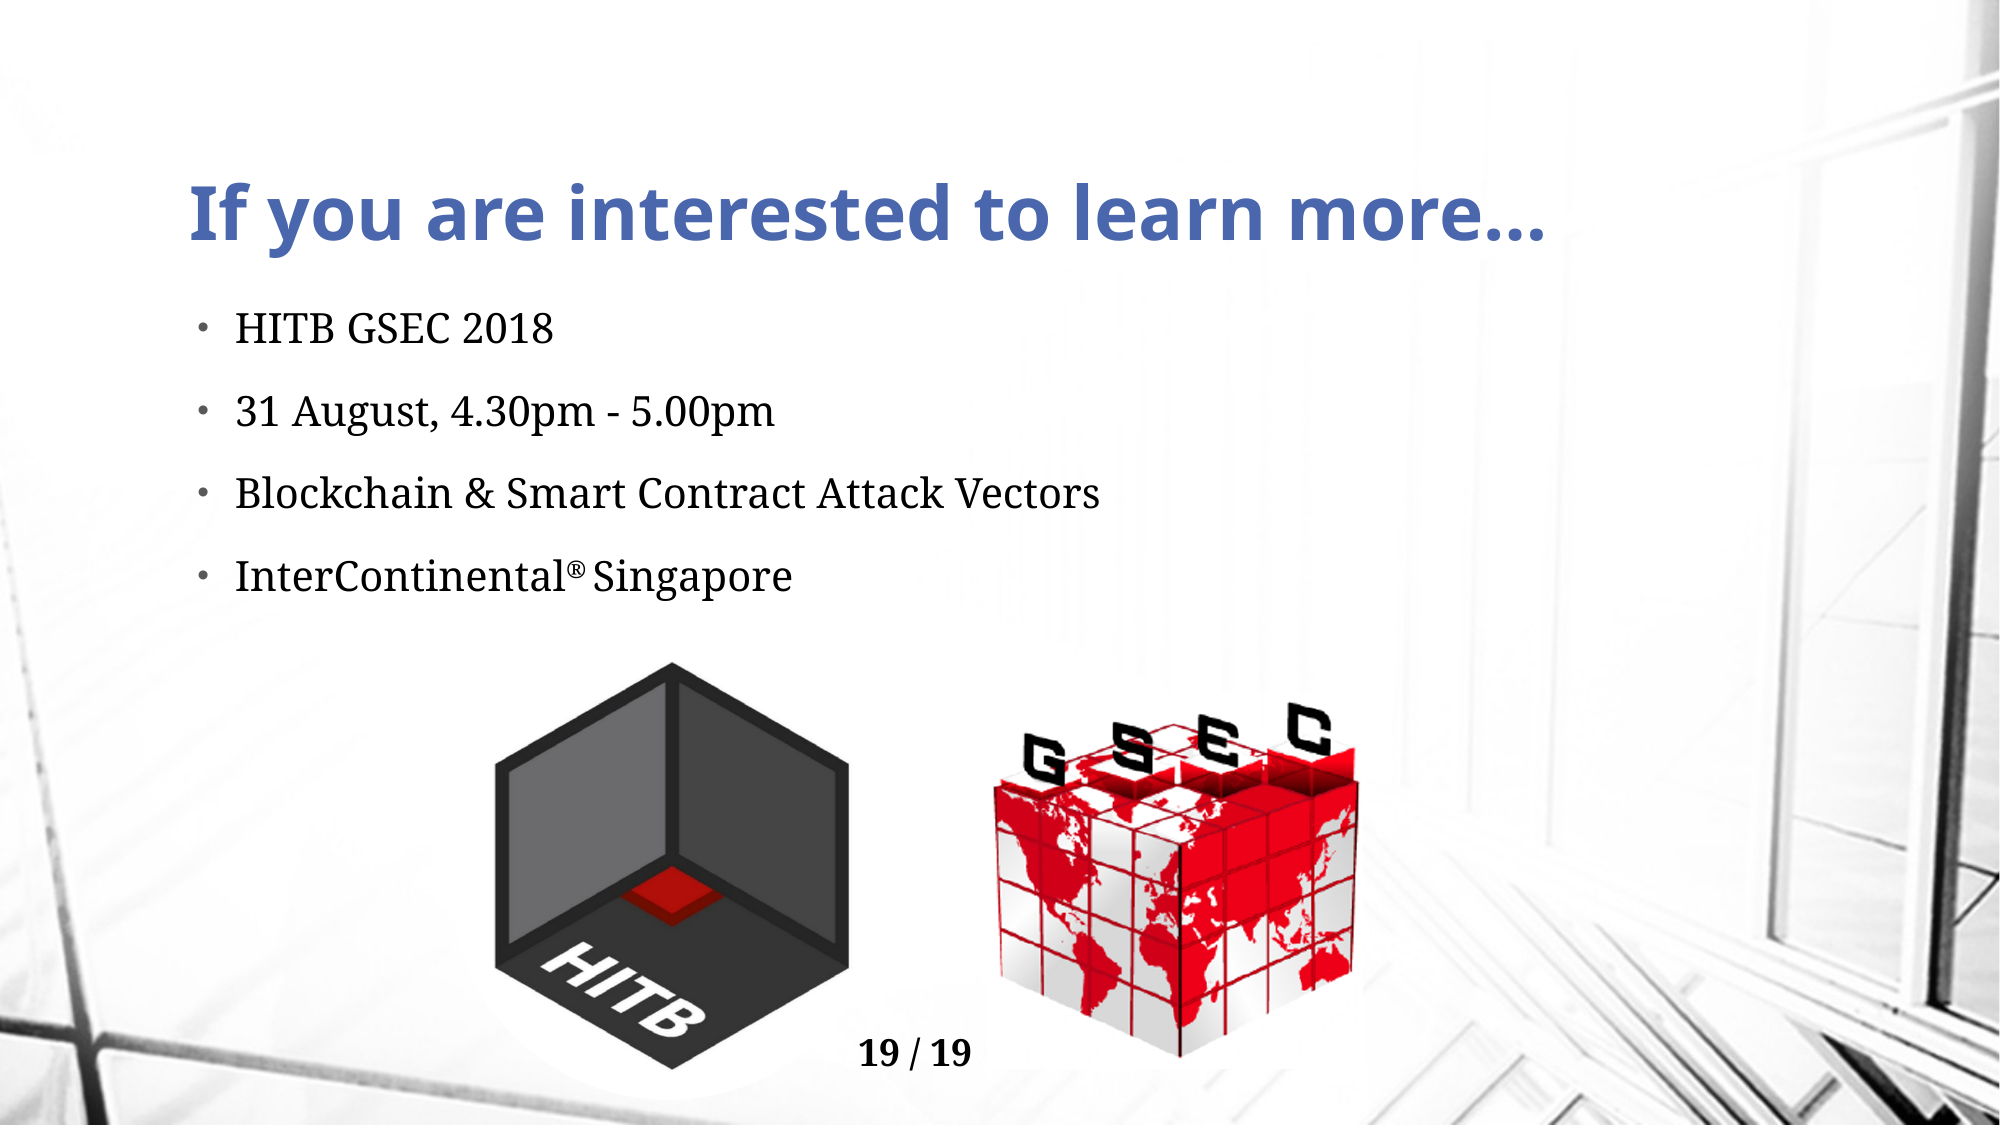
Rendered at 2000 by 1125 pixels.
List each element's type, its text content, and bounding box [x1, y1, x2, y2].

list HITB GSEC 2018 31 August, 4.30pm - 5.00pm Blockchain & Smart Contract Attack Vectors InterContinental® Singapore [174, 299, 1600, 988]
slide_number 19 / 19 [888, 1031, 988, 1077]
picture [0, 0, 2000, 1125]
title If you are interested to learn more… [174, 87, 1600, 263]
